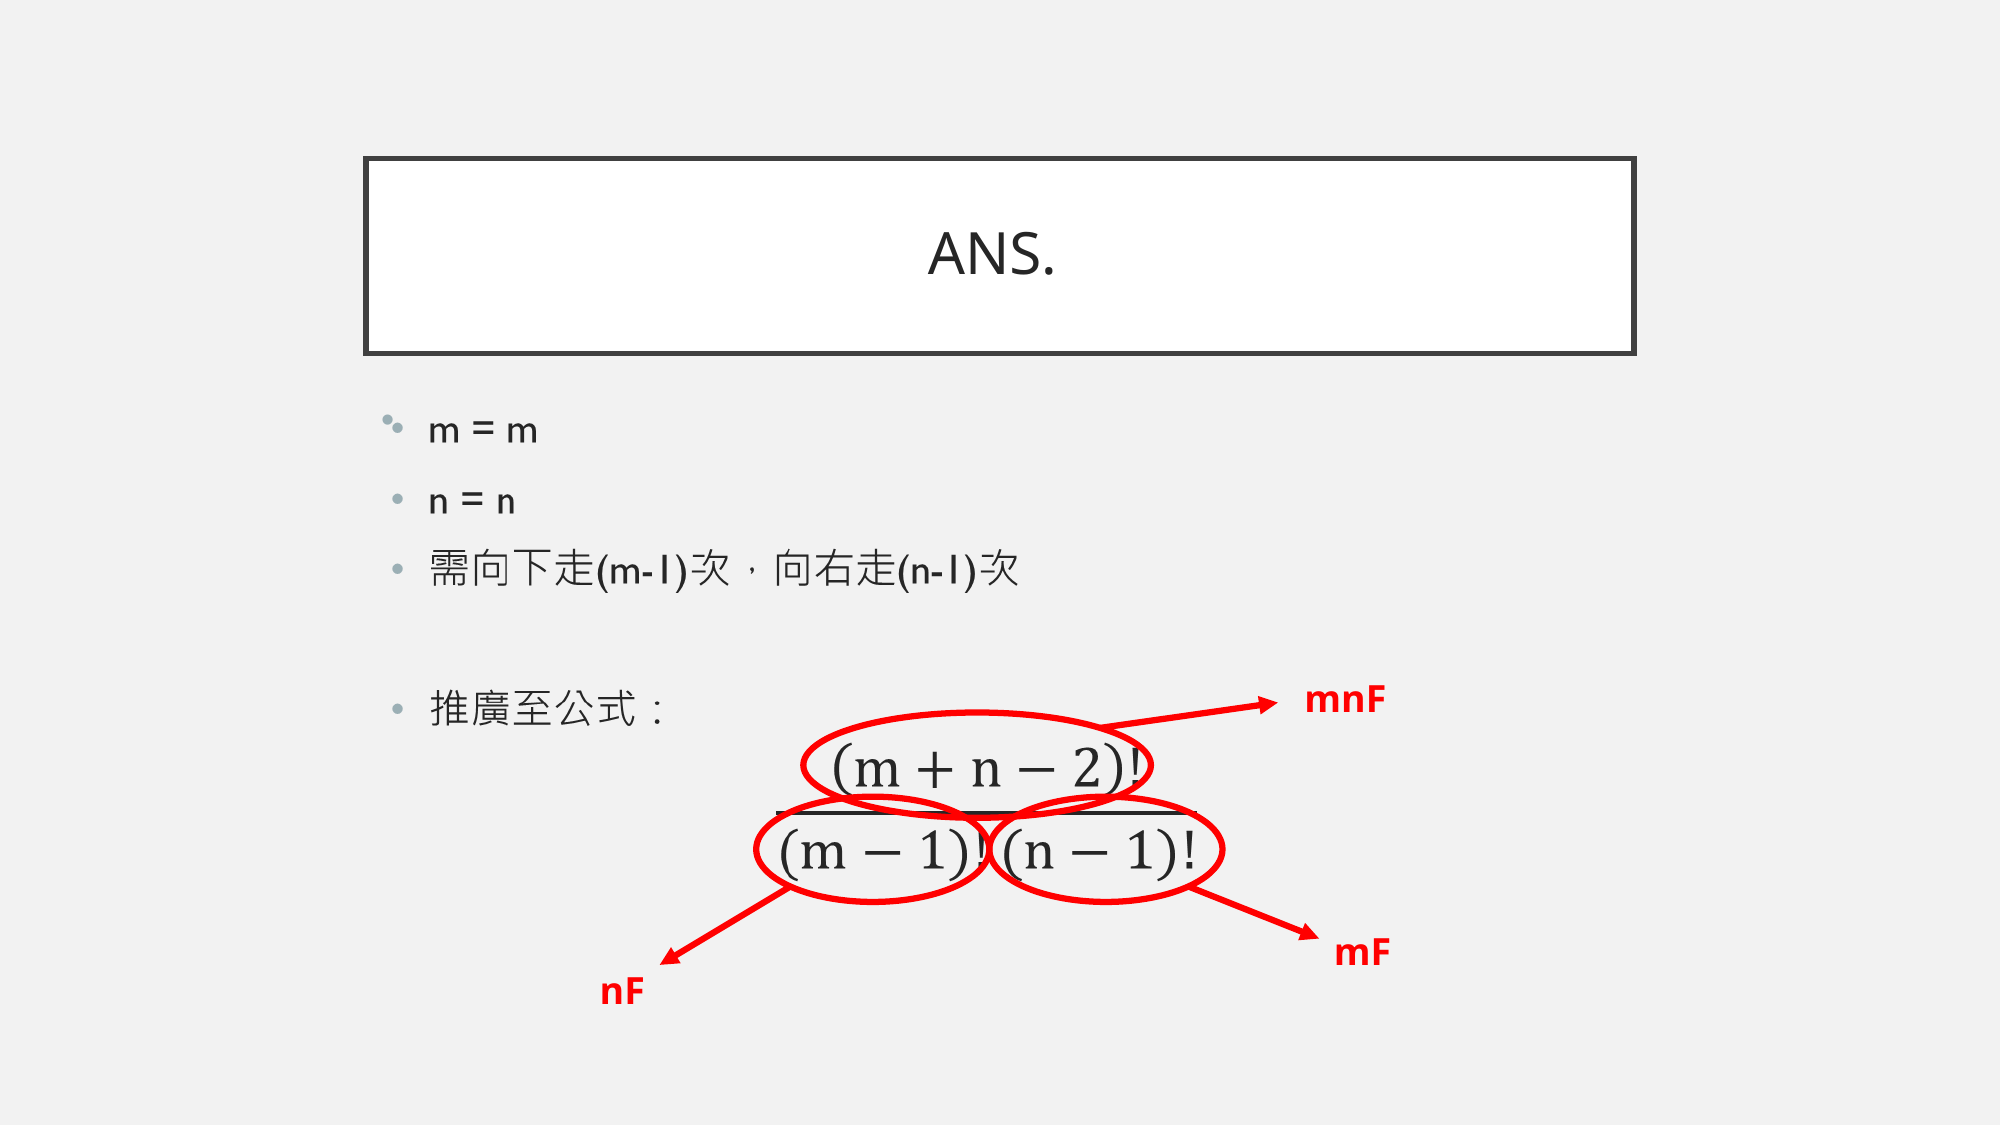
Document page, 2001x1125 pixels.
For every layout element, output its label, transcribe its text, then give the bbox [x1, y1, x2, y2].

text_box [659, 886, 791, 966]
text_box mnF [1289, 667, 1522, 728]
text_box nF [584, 959, 817, 1020]
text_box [1099, 702, 1279, 729]
text_box [989, 796, 1223, 902]
title ANS. [363, 156, 1637, 356]
list [366, 389, 1634, 1016]
text_box [803, 712, 1151, 818]
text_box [1188, 886, 1320, 939]
text_box [756, 796, 989, 902]
text_box mF [1318, 920, 1552, 981]
